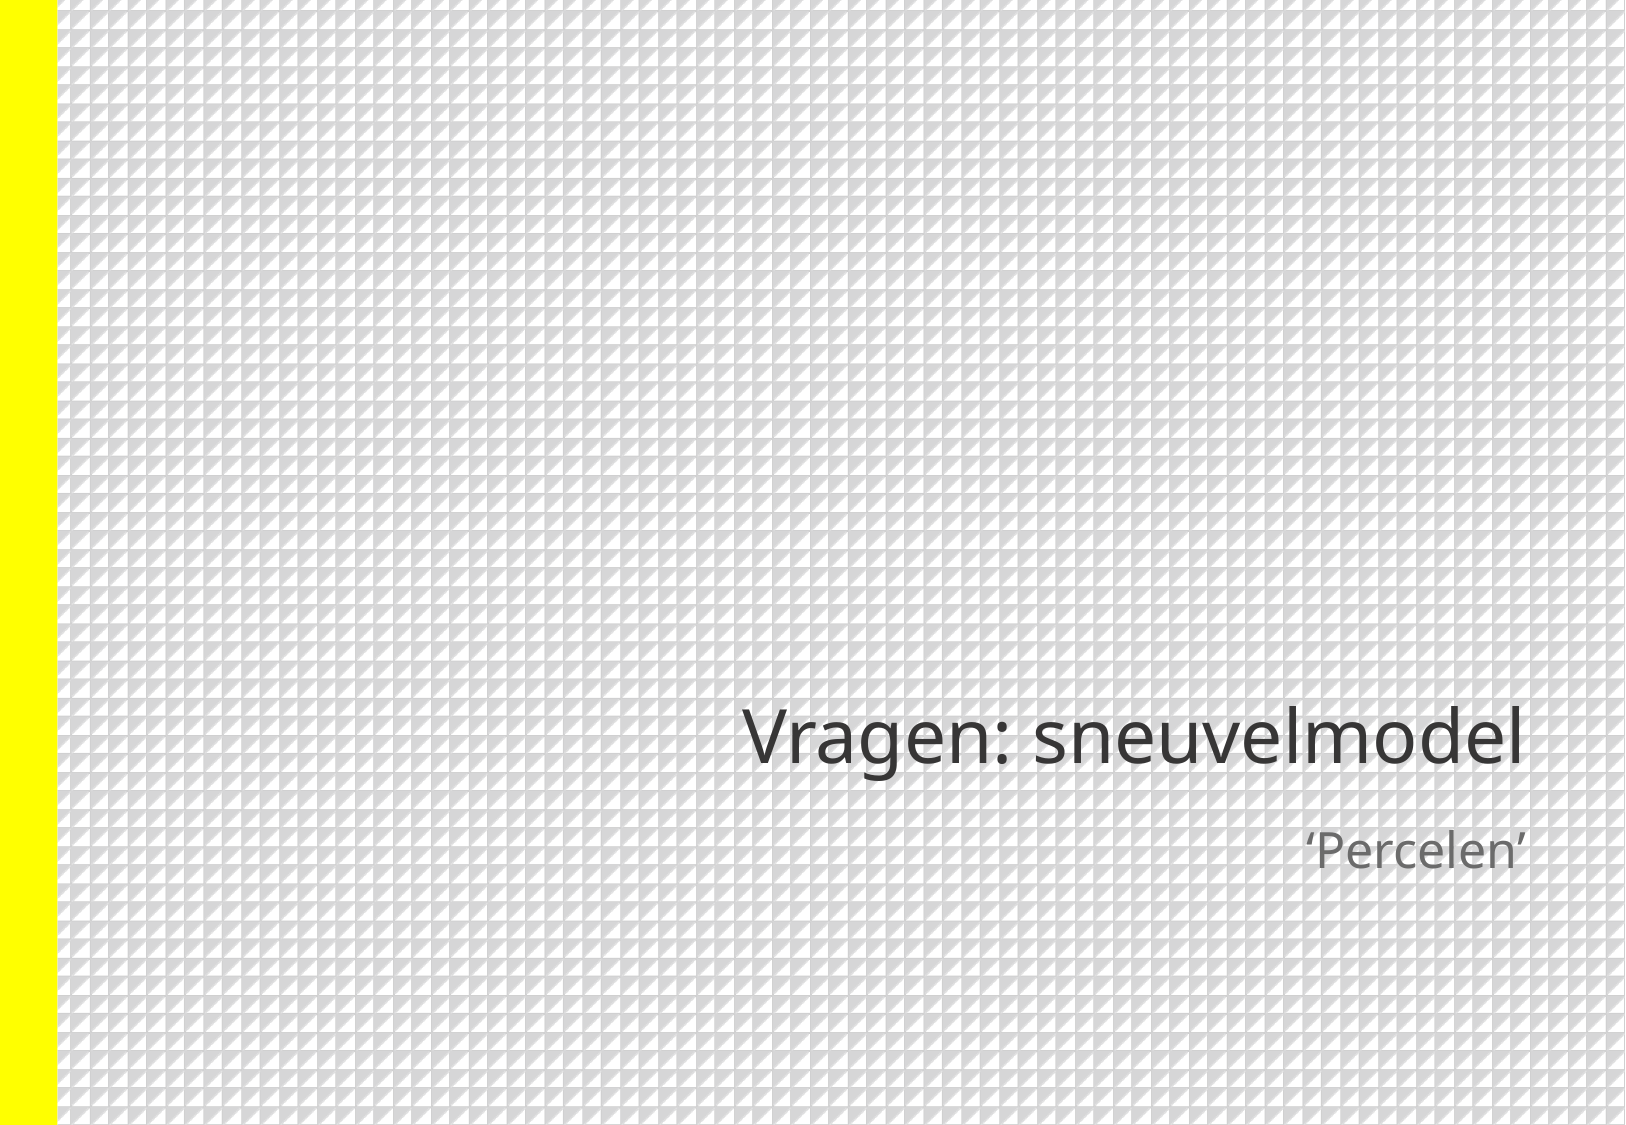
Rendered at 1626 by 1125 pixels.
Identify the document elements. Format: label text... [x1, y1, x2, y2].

title Vragen: sneuvelmodel [159, 328, 1542, 787]
subtitle ‘Percelen’ [322, 810, 1542, 1083]
picture [57, 0, 1625, 1125]
